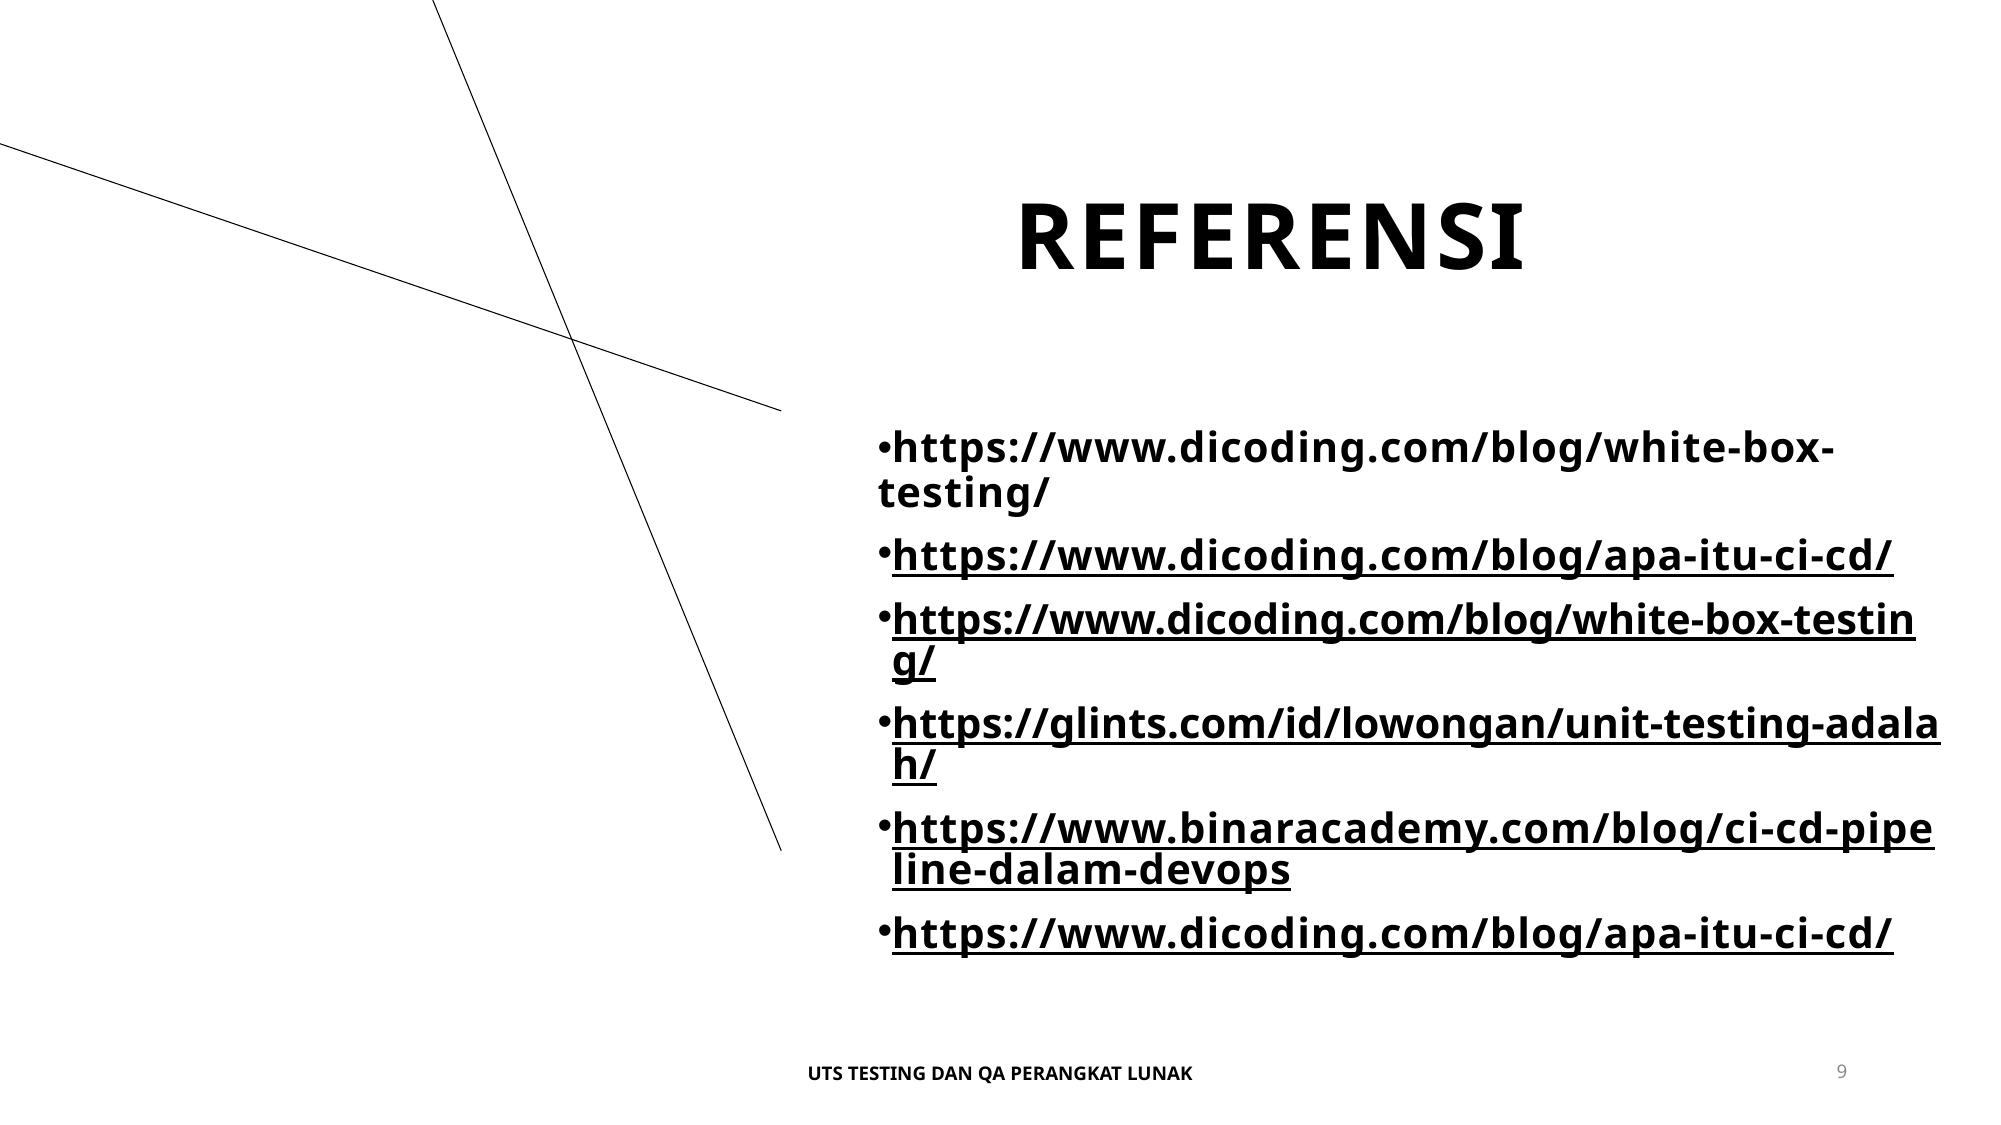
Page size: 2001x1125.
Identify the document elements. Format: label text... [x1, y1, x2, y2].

slide_number 9 [1412, 1042, 1863, 1103]
footer UTS TESTING DAN QA PERANGKAT LUNAK [662, 1042, 1338, 1103]
title referensi [999, 98, 1839, 297]
list https://www.dicoding.com/blog/white-box-testing/ https://www.dicoding.com/blog/apa-itu-ci-cd/ https://www.dicoding.com/blog/white-box-testing/ https://glints.com/id/lowongan/unit-testing-adalah/ https://www.binaracademy.com/blog/ci-cd-pipeline-dalam-devops https://www.dicoding.com/blog/apa-itu-ci-cd/ [862, 419, 1957, 829]
